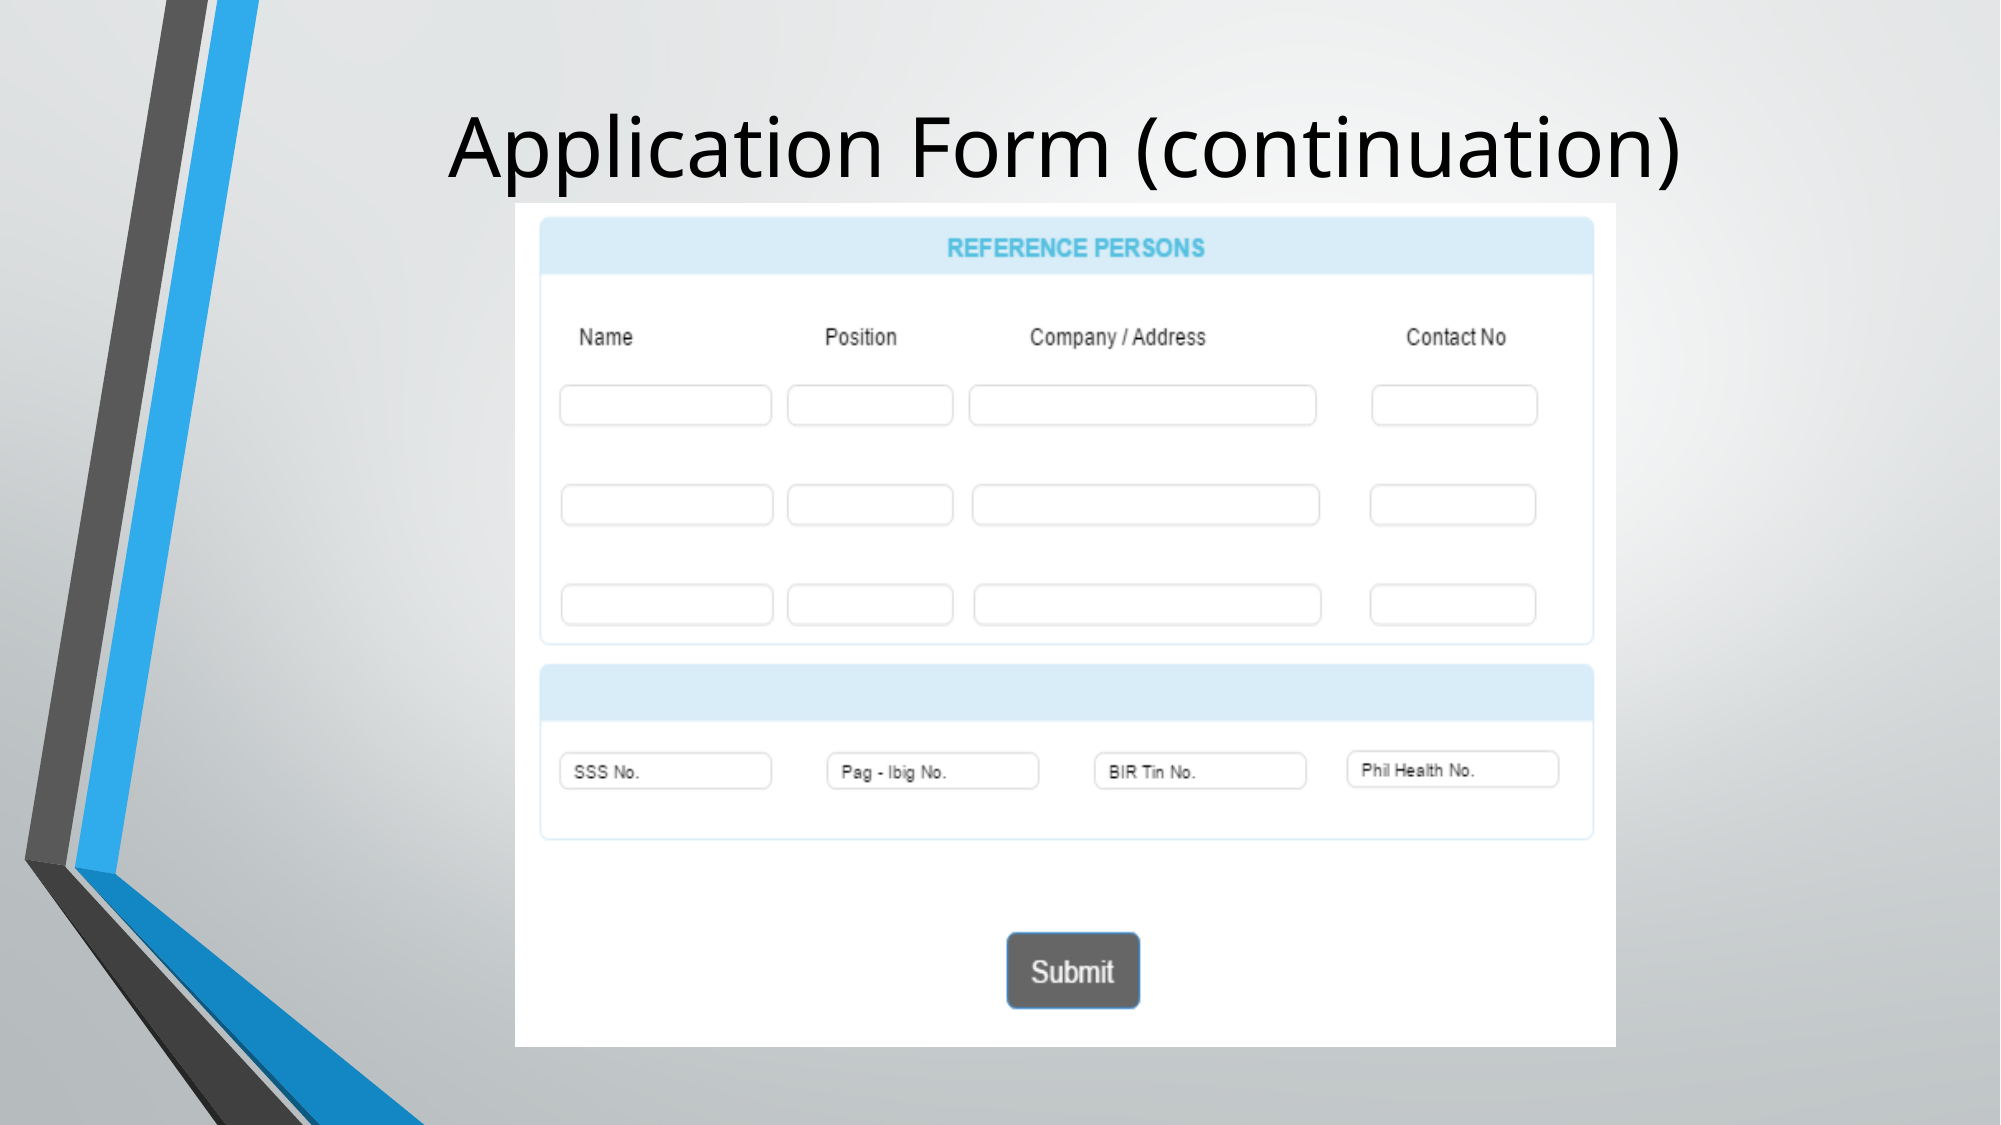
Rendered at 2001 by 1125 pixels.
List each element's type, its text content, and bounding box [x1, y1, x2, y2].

picture [515, 202, 1616, 1048]
title Application Form (continuation) [243, 0, 1887, 288]
